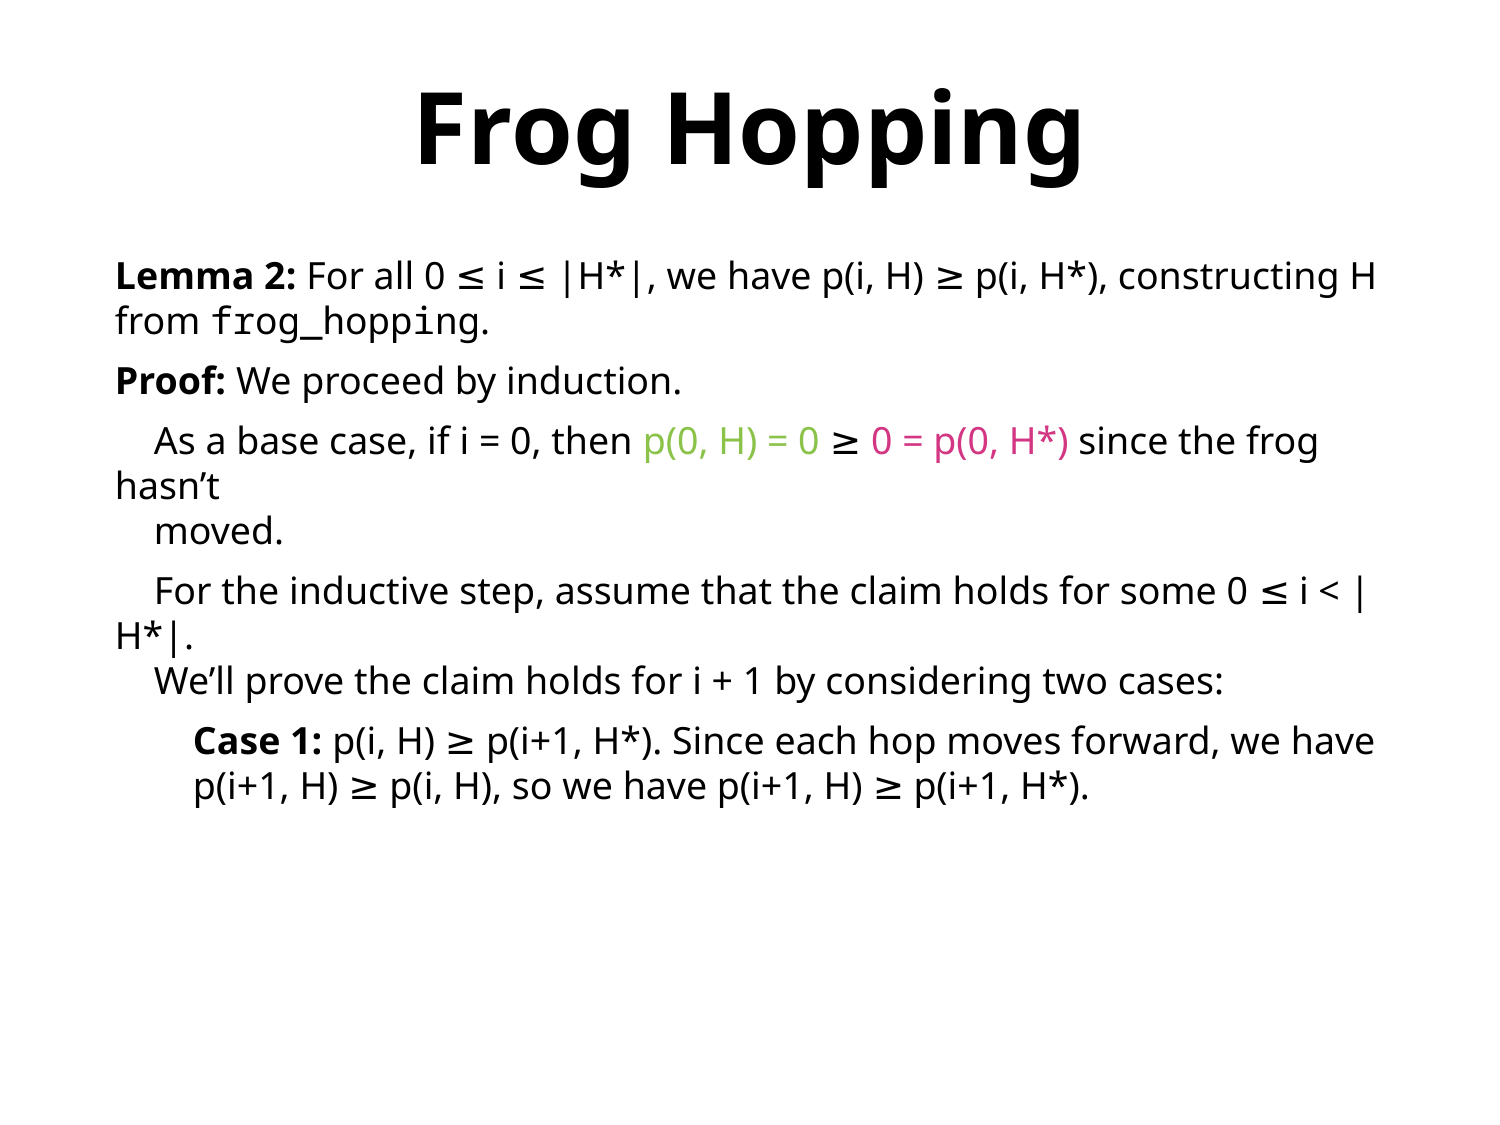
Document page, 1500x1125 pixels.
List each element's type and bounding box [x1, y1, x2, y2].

subtitle [0, 50, 1500, 1125]
